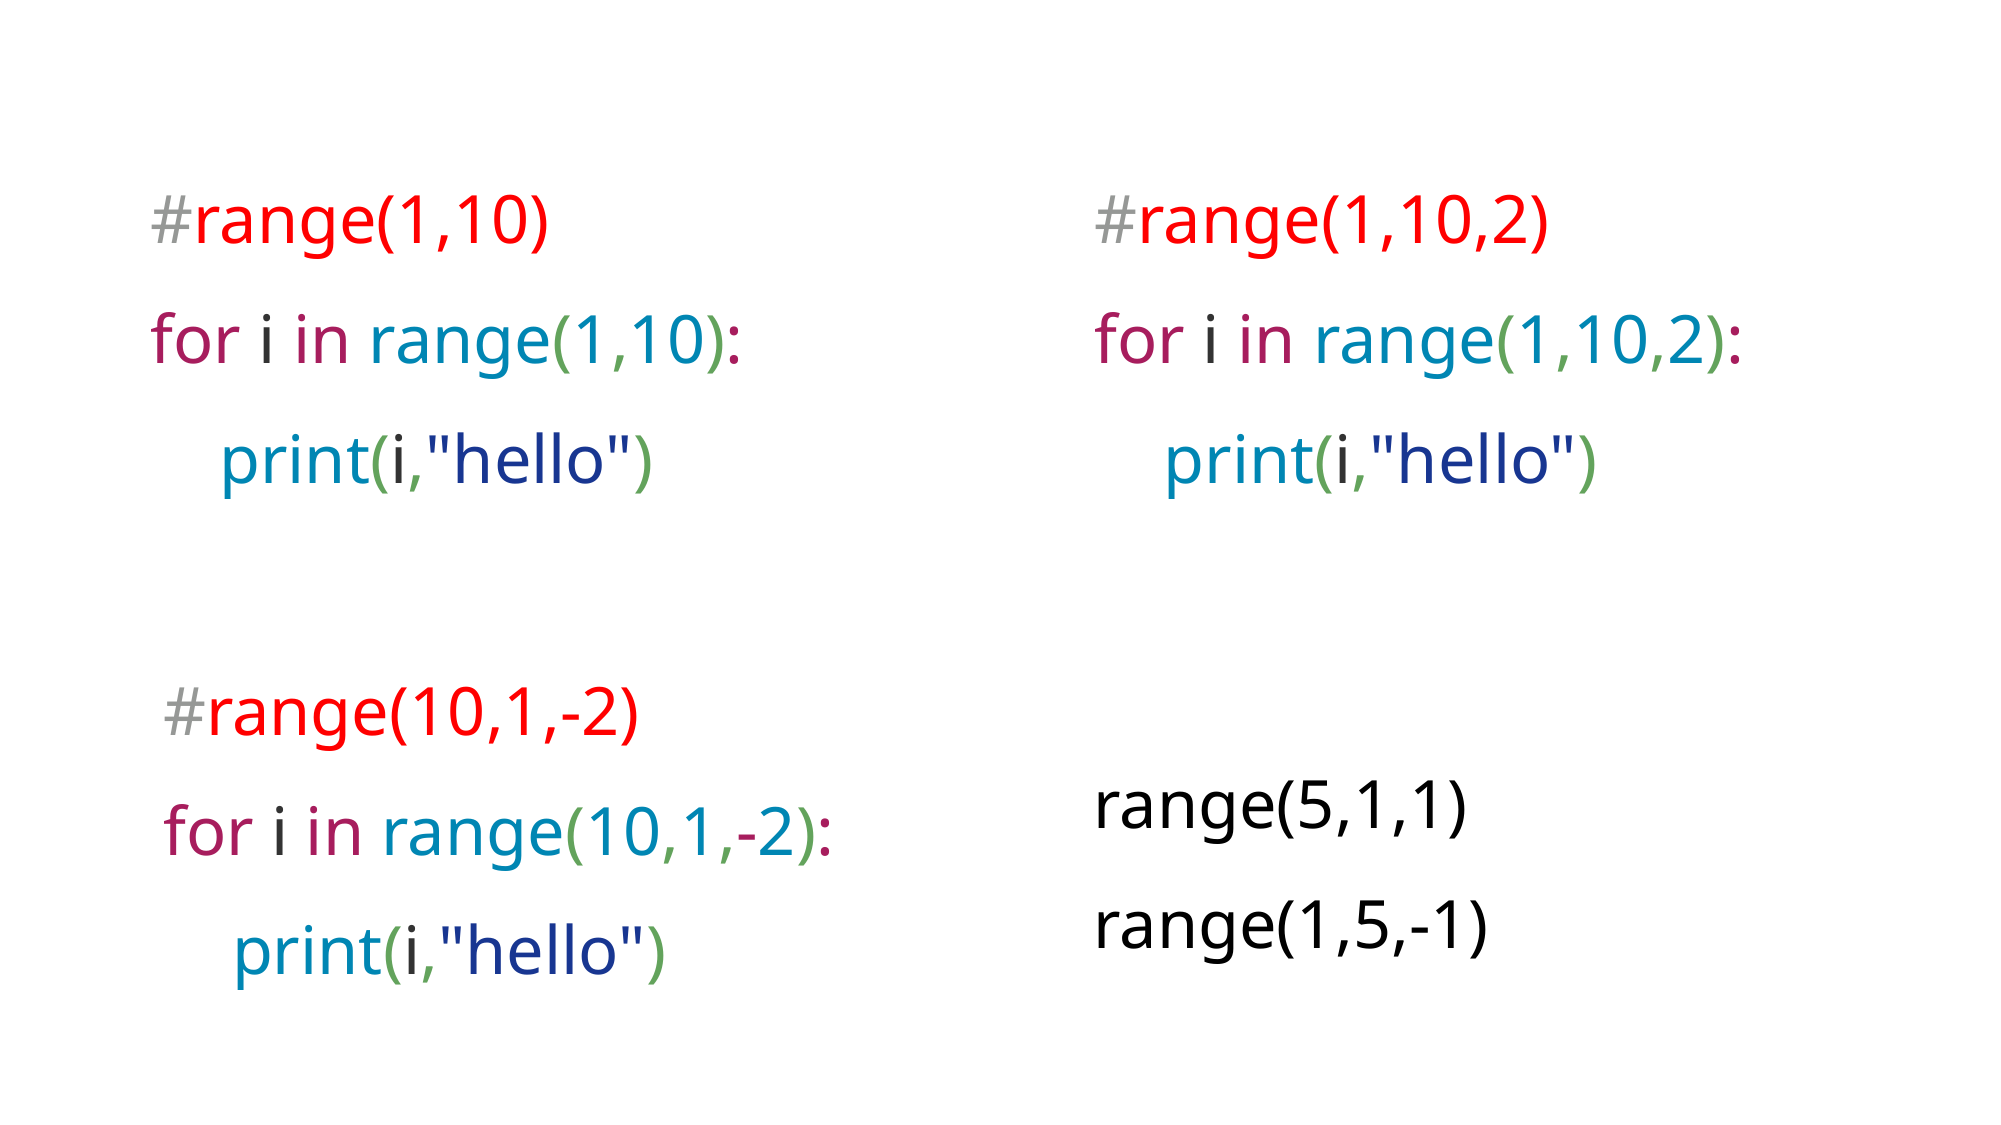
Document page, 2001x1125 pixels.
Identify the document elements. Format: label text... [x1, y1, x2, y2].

text_box range(5,1,1) range(1,5,-1) [1078, 713, 1505, 969]
text_box #range(1,10) for i in range(1,10): print(i,"hello") [135, 129, 791, 504]
text_box #range(1,10,2) for i in range(1,10,2): print(i,"hello") [1079, 129, 1760, 504]
text_box #range(10,1,-2) for i in range(10,1,-2): print(i,"hello") [148, 620, 850, 996]
